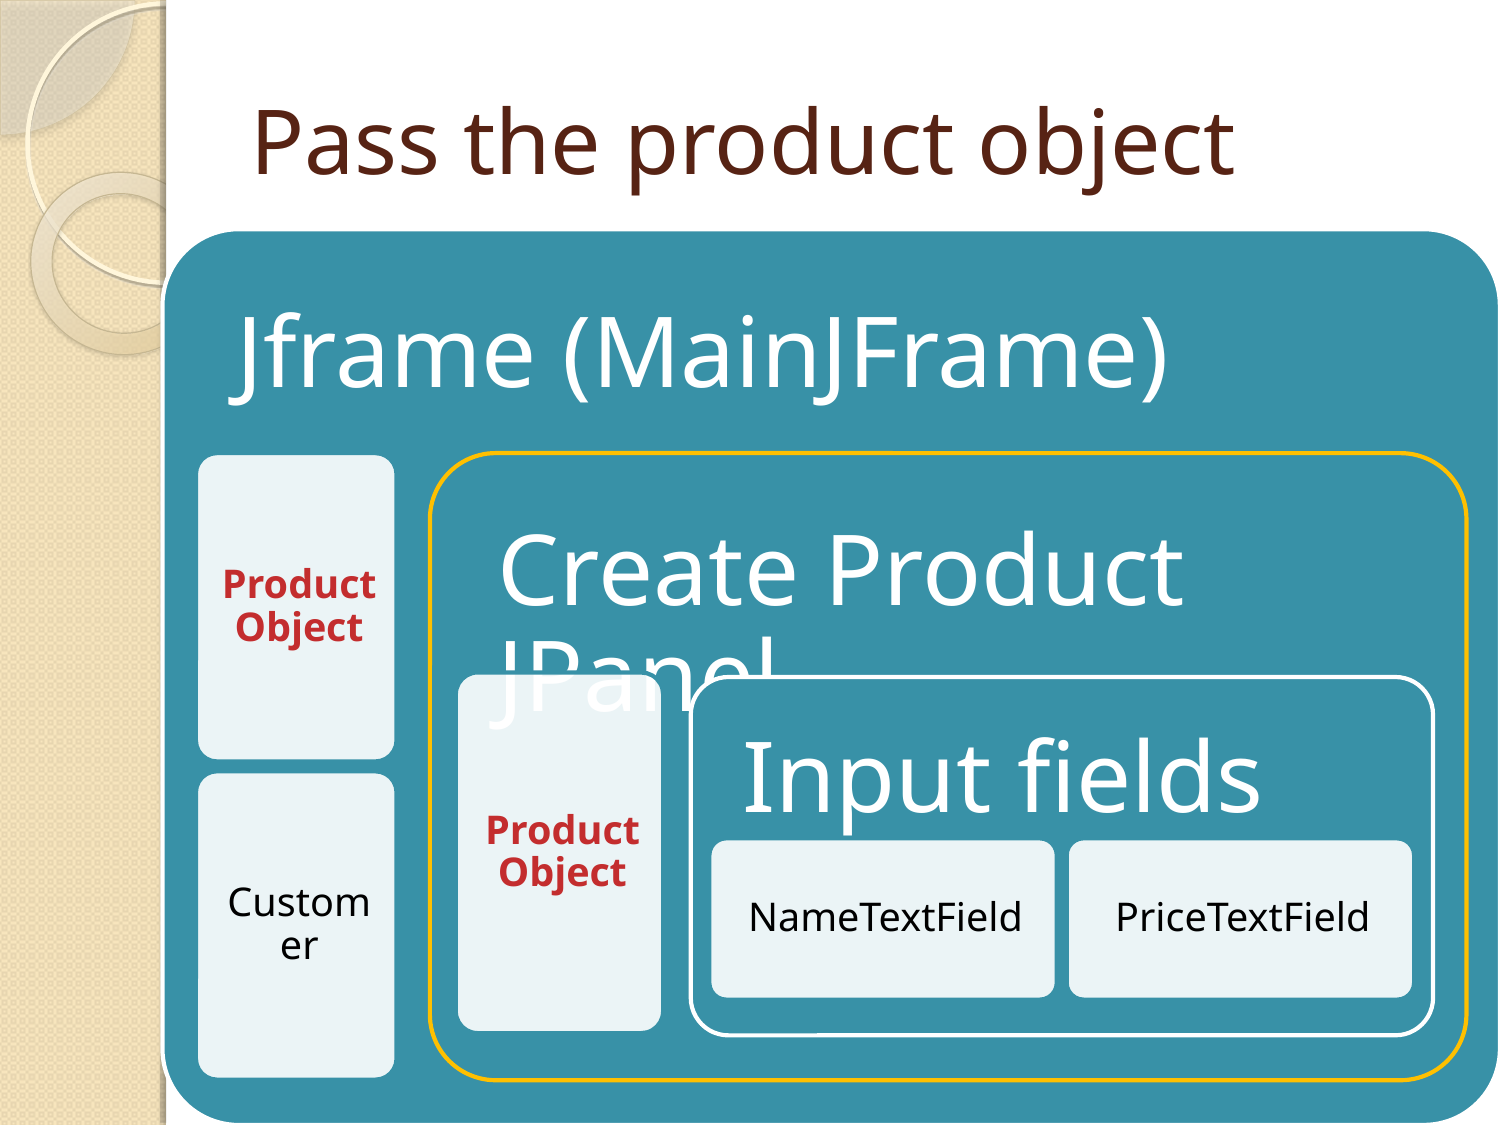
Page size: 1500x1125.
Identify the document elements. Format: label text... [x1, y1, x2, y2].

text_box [162, 228, 1500, 1125]
title Pass the product object [235, 45, 1466, 226]
